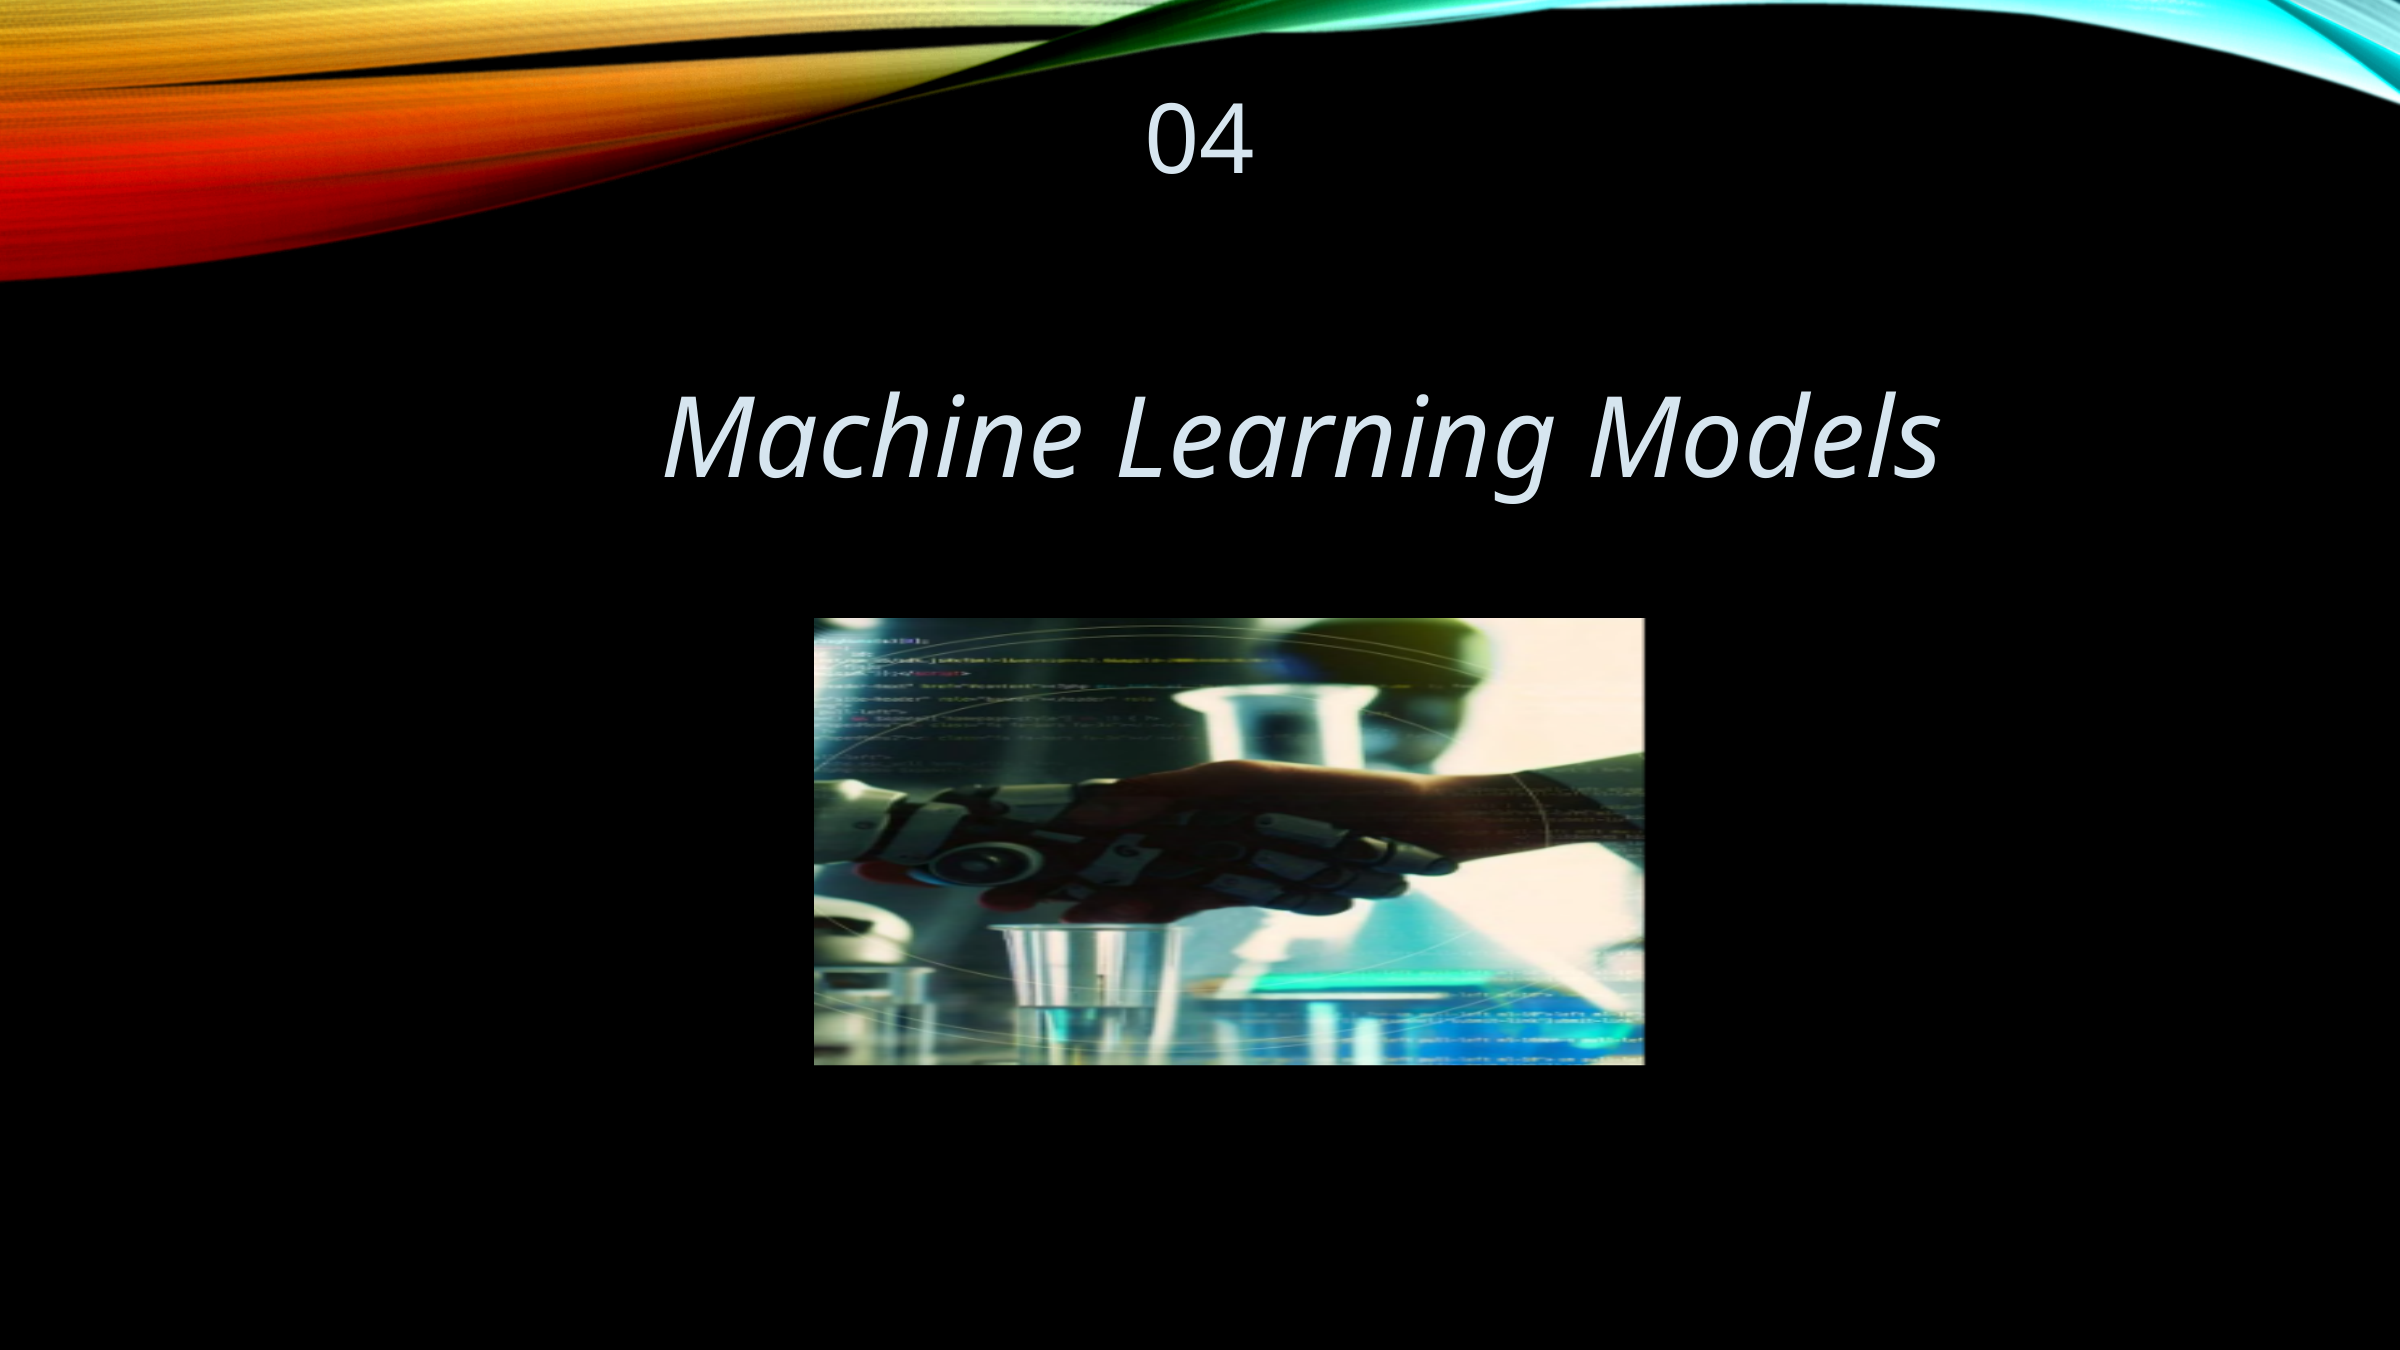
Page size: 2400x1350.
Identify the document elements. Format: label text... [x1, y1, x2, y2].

picture [0, 0, 2400, 284]
text_box Machine Learning Models [783, 230, 1617, 520]
picture [814, 617, 2400, 1350]
text_box 04 [103, 96, 2297, 194]
